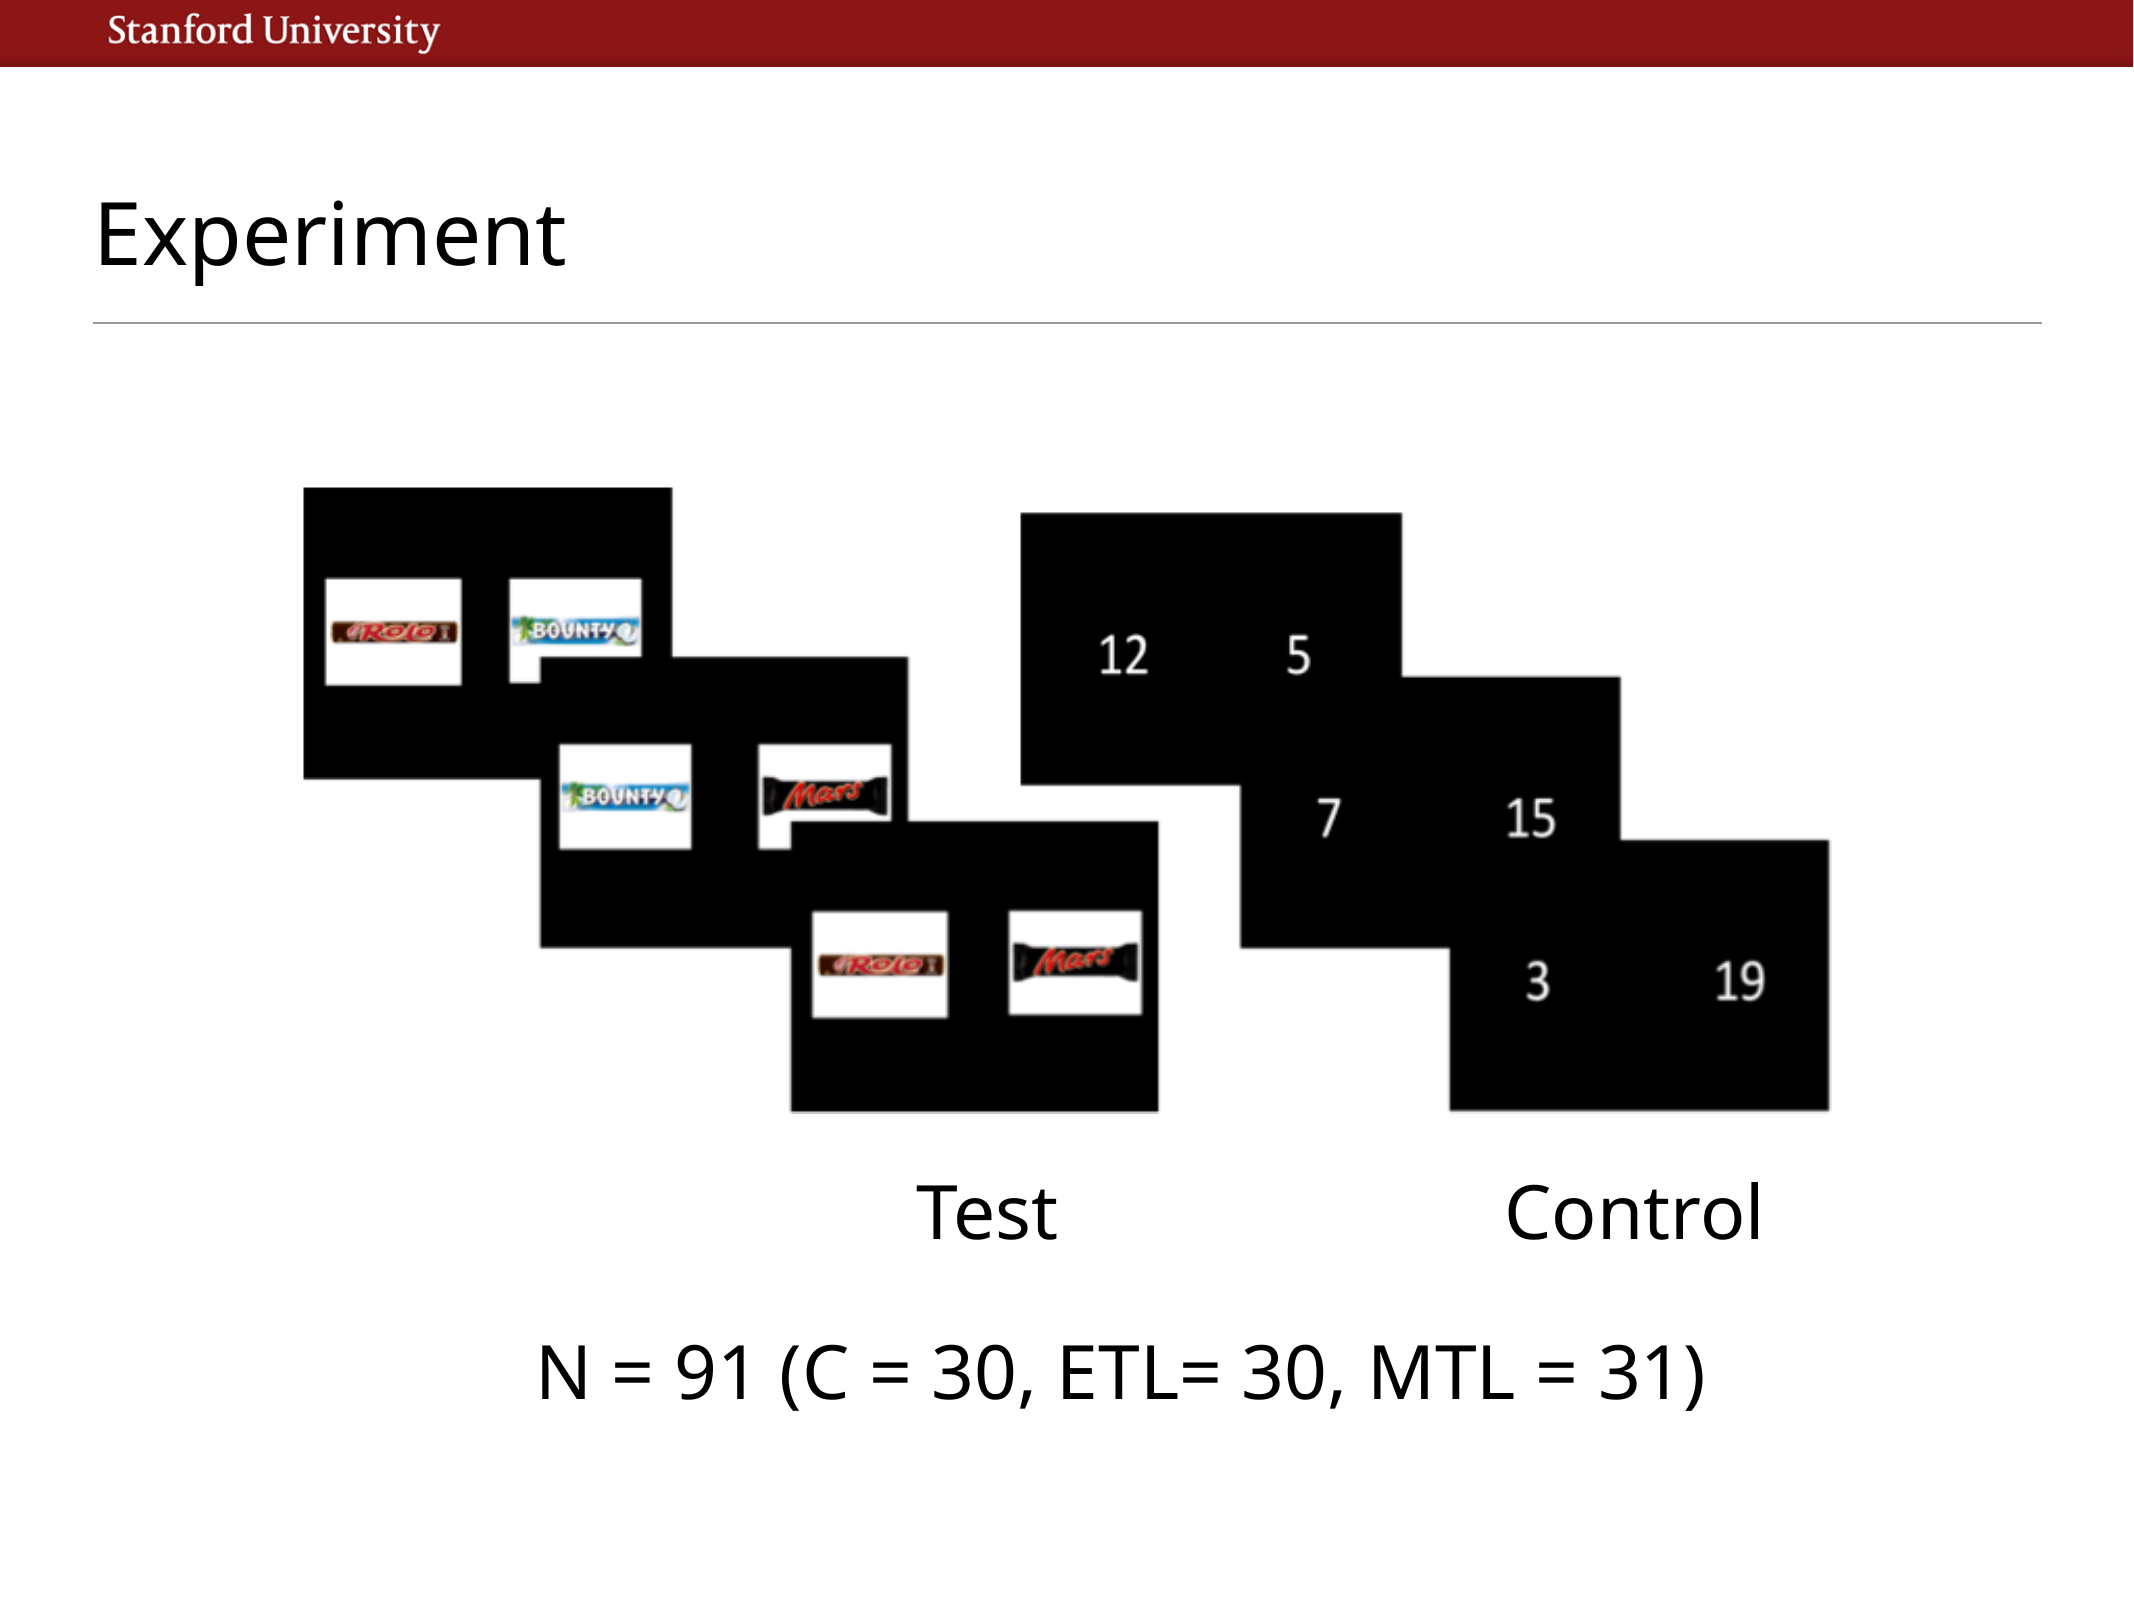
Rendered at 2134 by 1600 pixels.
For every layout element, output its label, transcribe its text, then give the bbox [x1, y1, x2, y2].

text_box Control [1496, 1156, 1774, 1263]
picture [301, 486, 1832, 1114]
text_box N = 91 (C = 30, ETL= 30, MTL = 31) [527, 1316, 1717, 1424]
text_box Test [908, 1156, 1067, 1263]
title Experiment [93, 53, 2041, 284]
picture [0, 0, 2134, 67]
